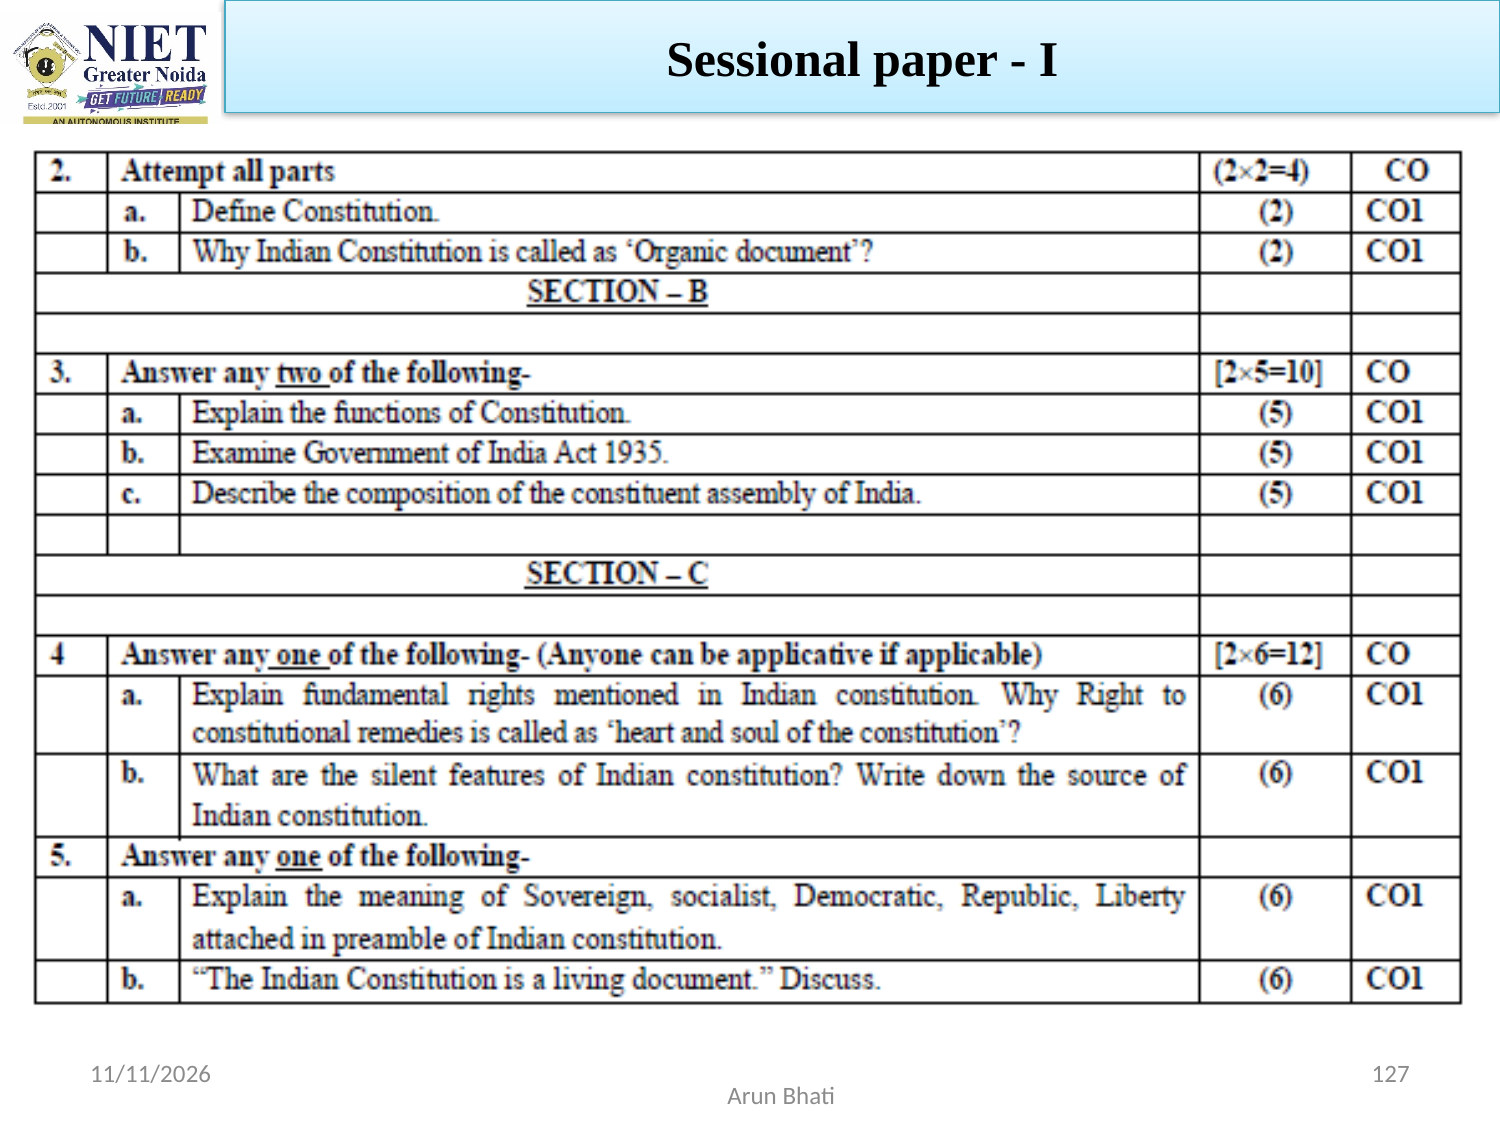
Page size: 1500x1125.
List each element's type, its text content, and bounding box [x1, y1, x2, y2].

slide_number 127 [1263, 1072, 1425, 1103]
text_box Sessional paper - I [224, 0, 1500, 113]
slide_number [75, 1072, 300, 1103]
footer Arun Bhati [300, 1072, 1263, 1125]
picture [0, 11, 1500, 1063]
